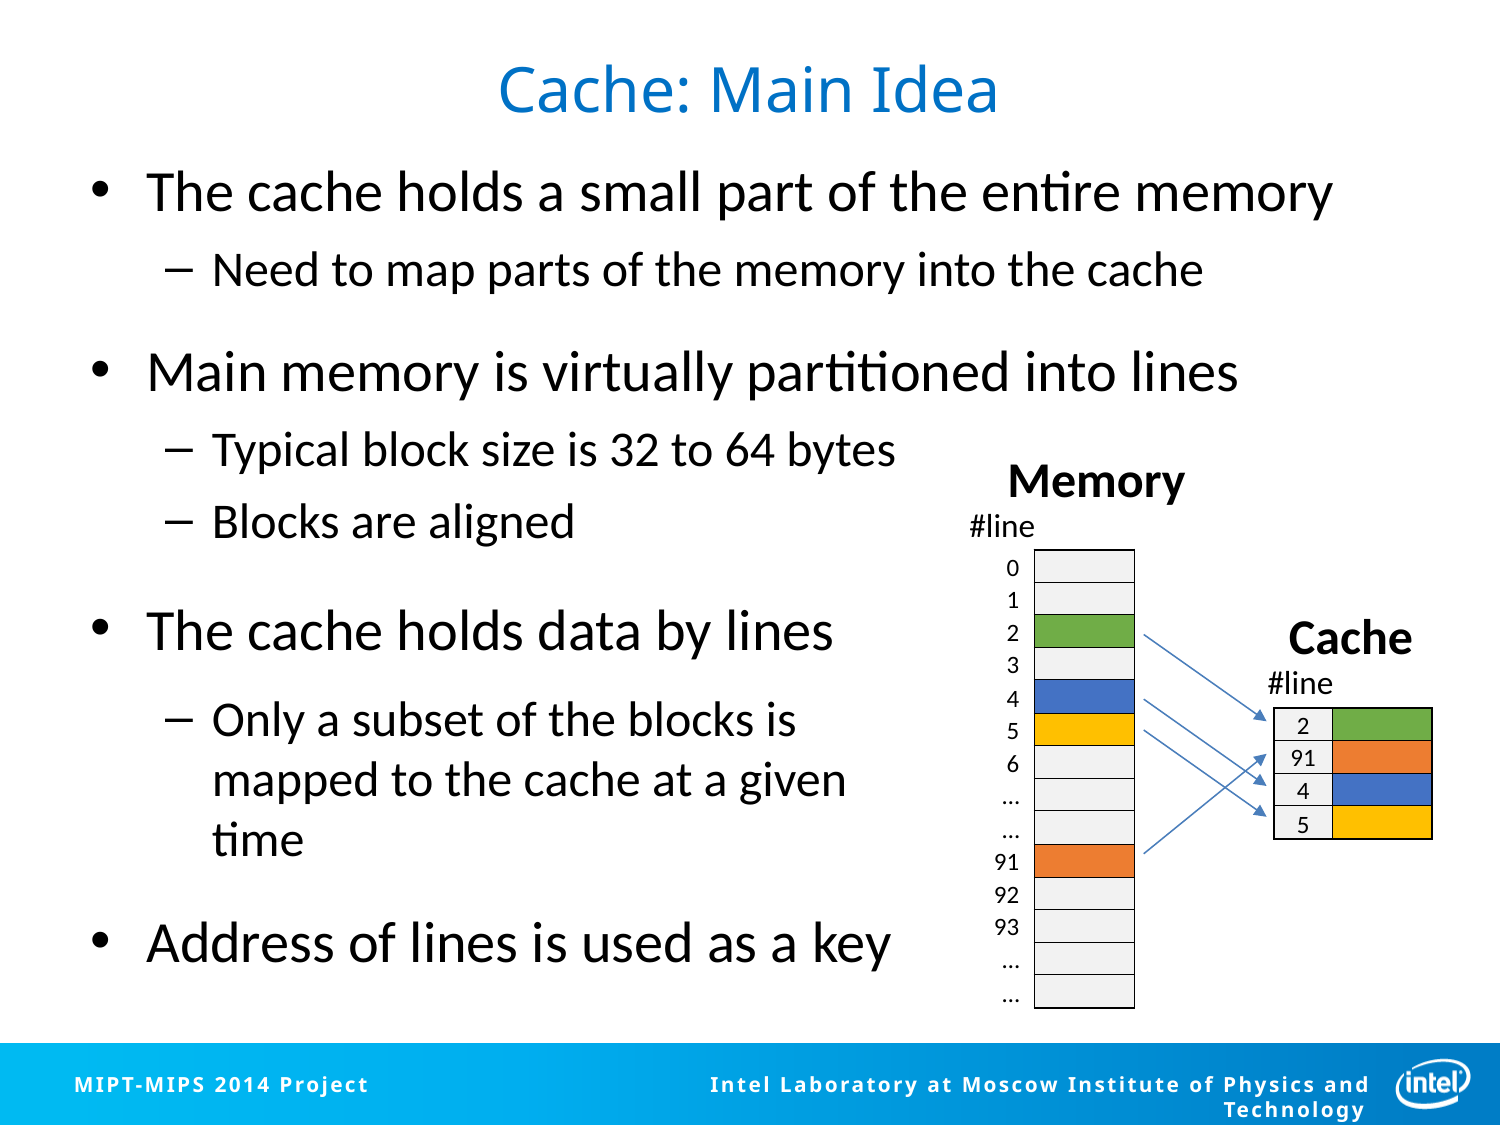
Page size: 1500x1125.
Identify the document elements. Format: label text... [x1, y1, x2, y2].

table_cell [1333, 774, 1431, 805]
table_cell [1035, 714, 1134, 745]
picture [1307, 1043, 1314, 1125]
text_box Memory [992, 439, 1201, 515]
text_box The cache holds a small part of the entire memory Need to map parts of the memory into the cache Main memory is virtually partitioned into lines Typical block size is 32 to 64 bytes Blocks are aligned [74, 145, 1425, 391]
text_box #line [1271, 653, 1349, 709]
table_cell 3 [982, 647, 1034, 680]
table_cell [1035, 779, 1134, 810]
table_cell 91 [982, 845, 1034, 877]
picture [1289, 1043, 1296, 1125]
text_box The cache holds data by lines Only a subset of the blocks is mapped to the cache at a given time Address of lines is used as a key [74, 584, 913, 1017]
table_cell … [982, 778, 1034, 811]
table_cell [1035, 845, 1134, 877]
text_box #line [954, 497, 1051, 552]
table_cell 4 [1275, 774, 1332, 805]
table_cell 92 [982, 877, 1034, 910]
table_cell 93 [982, 910, 1034, 942]
table_cell 5 [1275, 806, 1332, 838]
table_cell … [982, 975, 1034, 1008]
table_cell [1035, 943, 1134, 974]
table_cell 6 [982, 746, 1034, 778]
table_cell 1 [982, 582, 1034, 615]
table_cell [1035, 910, 1134, 942]
table_cell 2 [982, 615, 1034, 647]
table_cell [1035, 746, 1134, 778]
table_header 0 [982, 550, 1034, 582]
table_cell … [982, 811, 1034, 845]
title Cache: Main Idea [74, 24, 1425, 145]
table_cell [1035, 648, 1134, 679]
picture [1324, 1043, 1500, 1125]
table_cell … [982, 942, 1034, 975]
table_cell [1035, 975, 1134, 1007]
text_box Cache [1274, 597, 1429, 673]
table_cell [1035, 811, 1134, 844]
table_cell [1035, 583, 1134, 614]
table_cell [1035, 615, 1134, 647]
table_cell 91 [1275, 741, 1332, 773]
table_cell 4 [982, 680, 1034, 713]
table_header [1035, 551, 1134, 582]
table_cell [1035, 878, 1134, 909]
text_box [1143, 634, 1267, 855]
table_cell [1333, 741, 1431, 773]
table_cell 5 [982, 713, 1034, 746]
table_header 2 [1275, 709, 1332, 740]
table_header [1333, 709, 1431, 740]
table_cell [1333, 806, 1431, 838]
picture [1243, 1043, 1253, 1125]
table_cell [1035, 680, 1134, 713]
